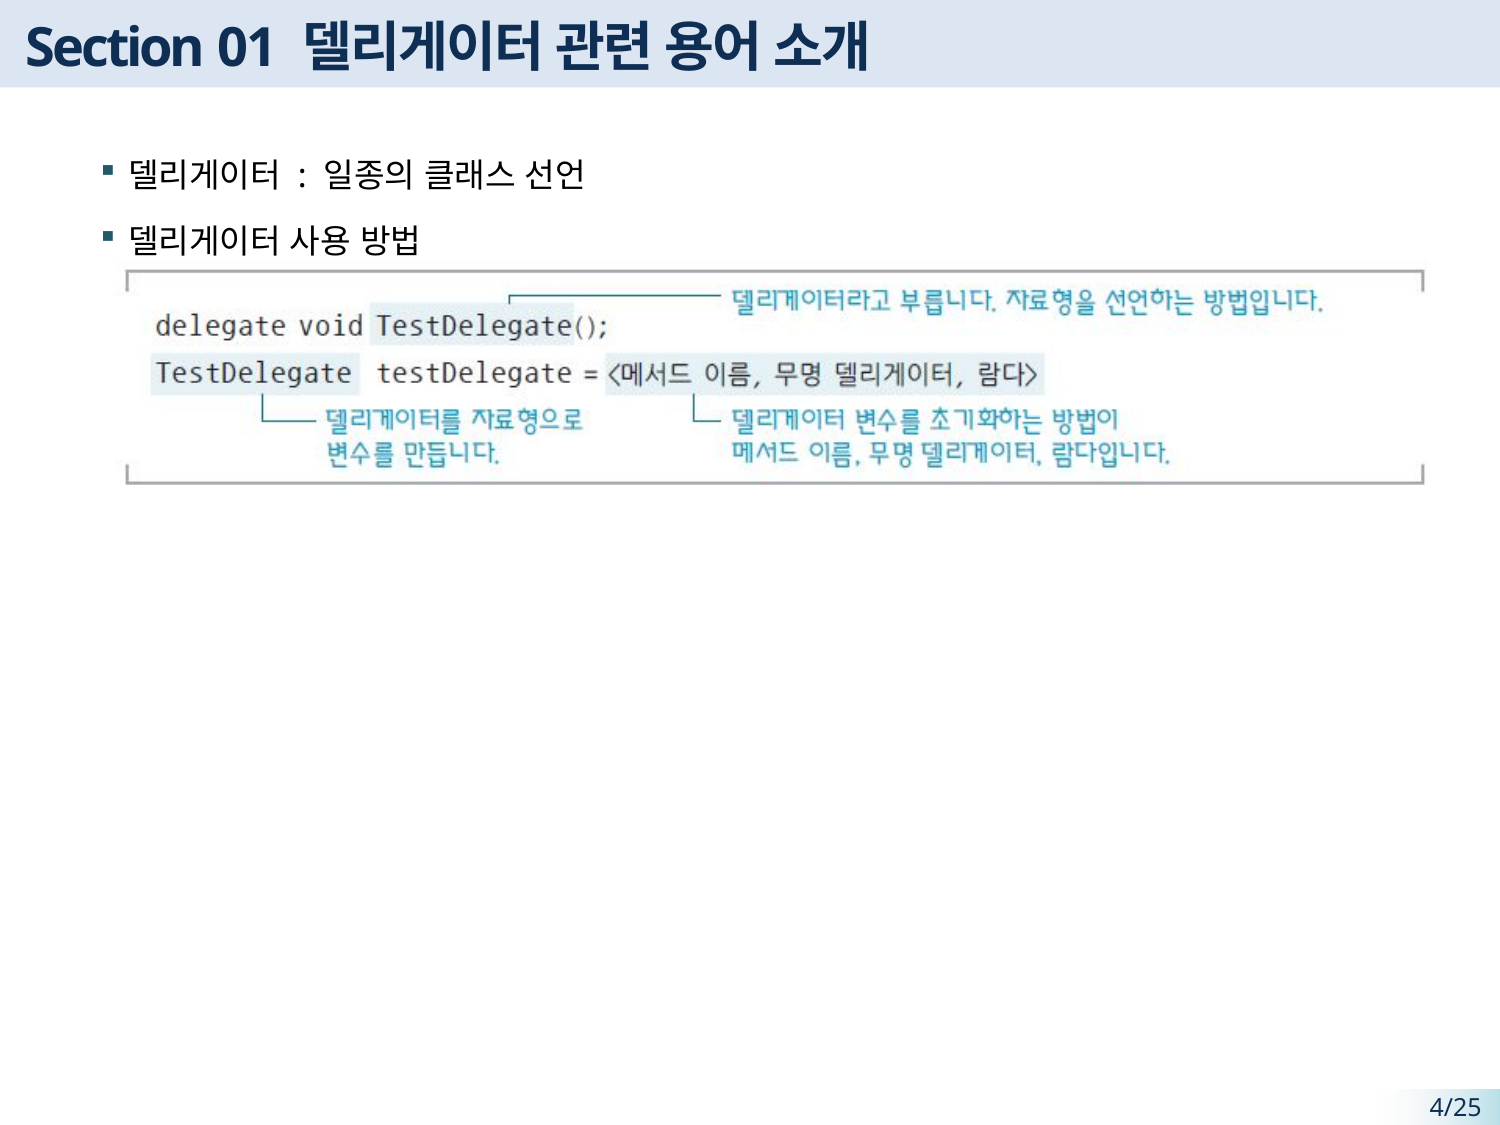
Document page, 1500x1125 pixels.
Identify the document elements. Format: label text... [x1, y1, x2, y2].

title Section 01 델리게이터 관련 용어 소개 [10, 5, 1288, 84]
picture [114, 259, 1435, 496]
list 델리게이터 : 일종의 클래스 선언 델리게이터 사용 방법 [10, 126, 1481, 1057]
